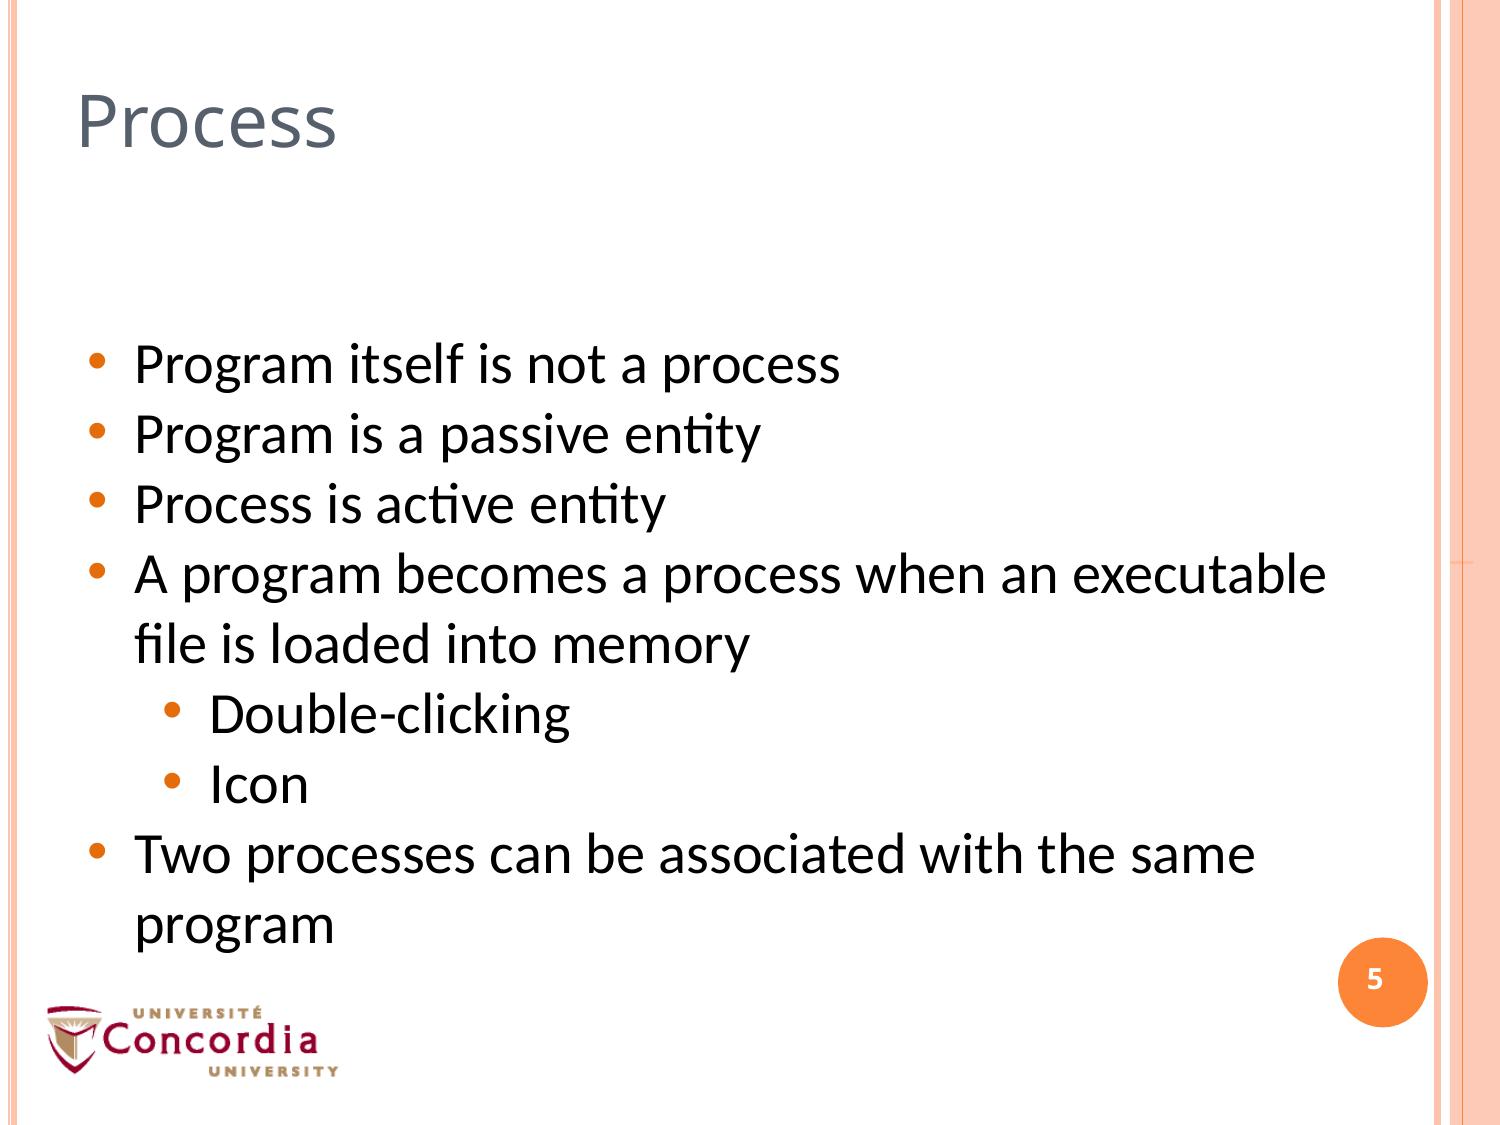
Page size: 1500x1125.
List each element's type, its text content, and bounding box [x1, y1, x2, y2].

list Program itself is not a process Program is a passive entity Process is active entity A program becomes a process when an executable file is loaded into memory Double-clicking Icon Two processes can be associated with the same program [87, 324, 1385, 962]
slide_number 5 [1362, 968, 1405, 1002]
picture [41, 975, 343, 1118]
title Process [75, 75, 1400, 164]
